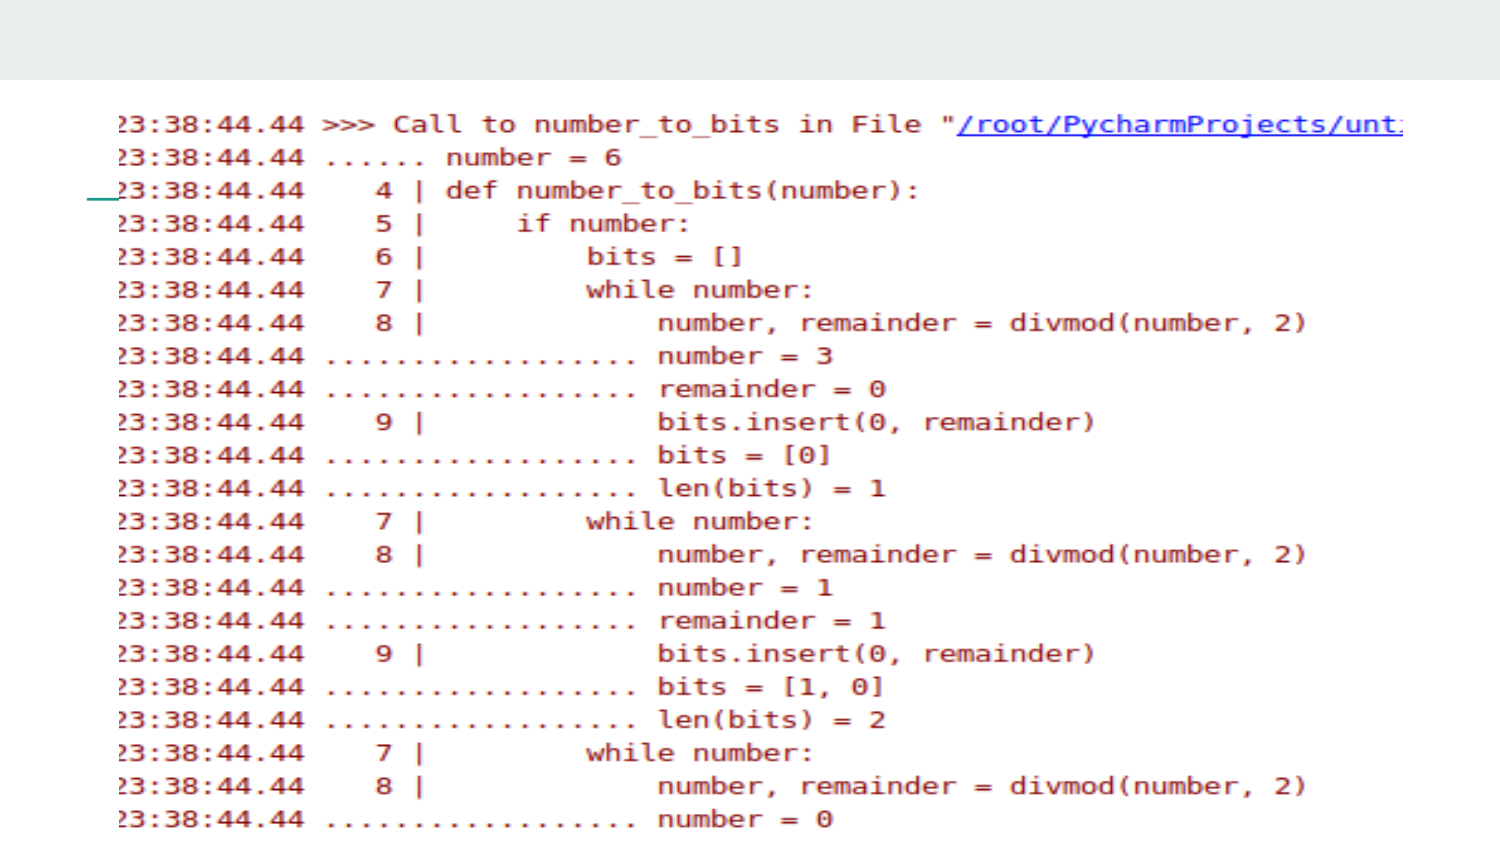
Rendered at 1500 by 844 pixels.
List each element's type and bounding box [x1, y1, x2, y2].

picture [119, 108, 1403, 836]
